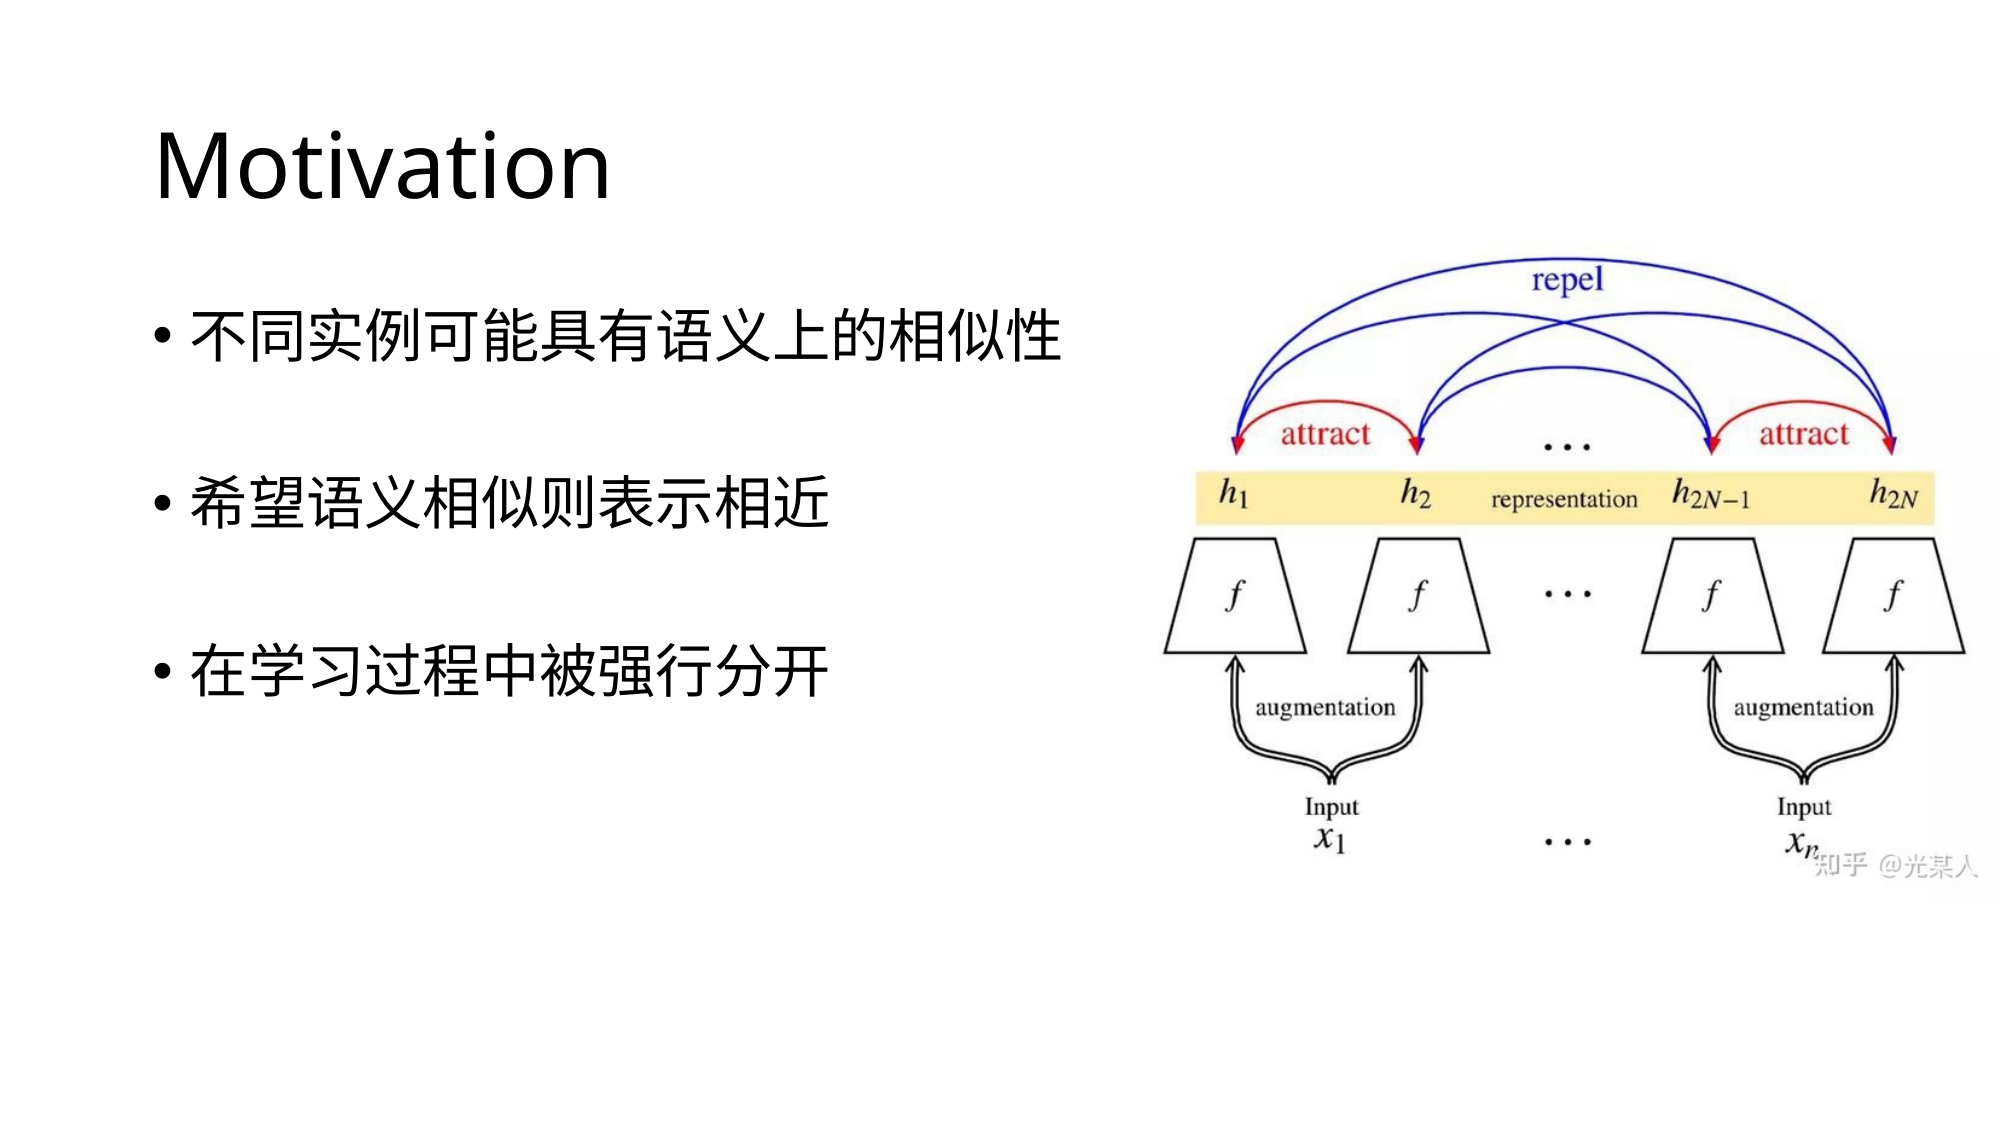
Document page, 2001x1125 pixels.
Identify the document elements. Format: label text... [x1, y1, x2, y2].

title Motivation [137, 59, 1863, 278]
list 不同实例可能具有语义上的相似性 希望语义相似则表示相近 在学习过程中被强行分开 [137, 299, 1863, 1014]
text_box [1130, 223, 2000, 902]
